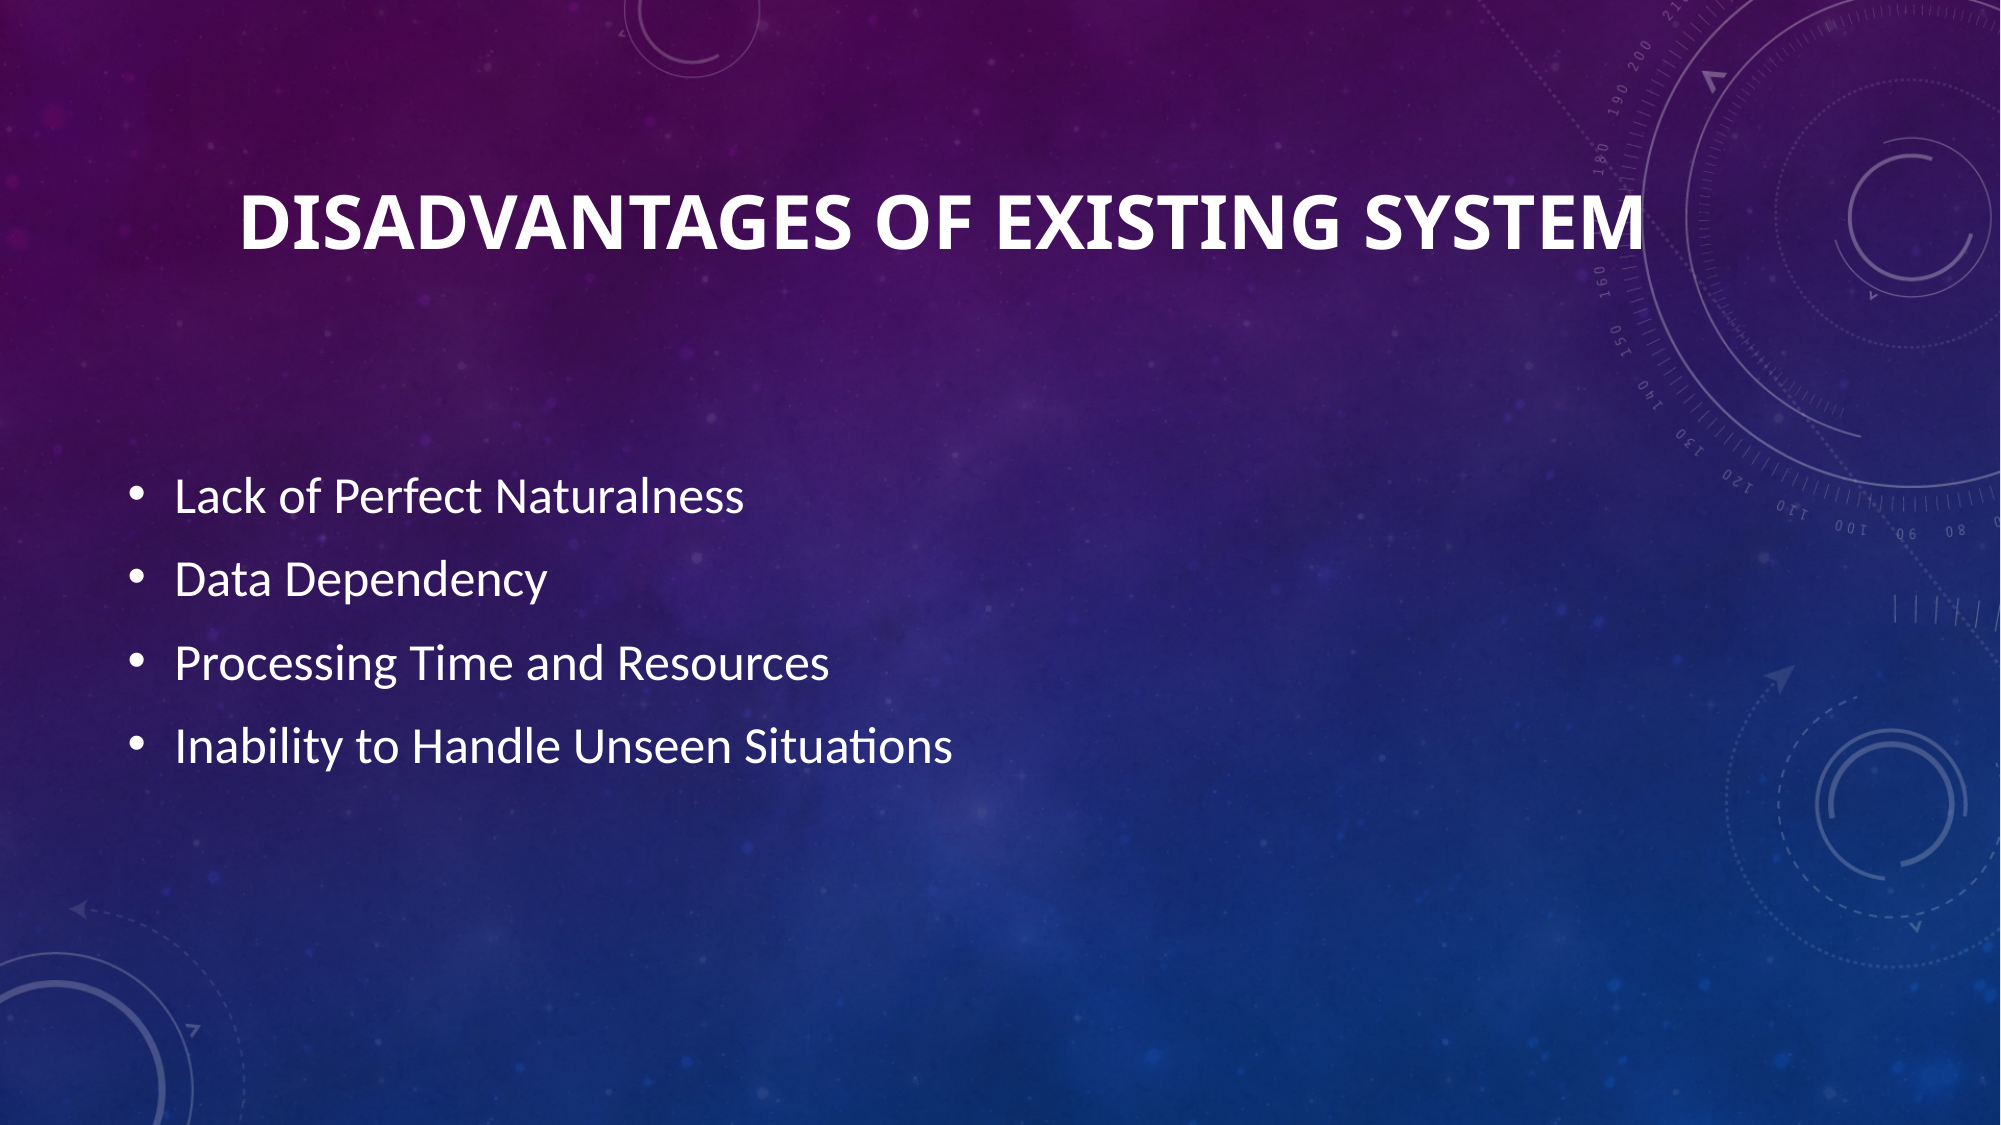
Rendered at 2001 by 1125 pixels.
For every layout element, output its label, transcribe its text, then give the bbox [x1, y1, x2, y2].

title disadvantages OF EXISTING SYSTEM [112, 99, 1775, 339]
list Lack of Perfect Naturalness Data Dependency Processing Time and Resources Inability to Handle Unseen Situations [112, 351, 1775, 950]
picture [0, 0, 2001, 1125]
